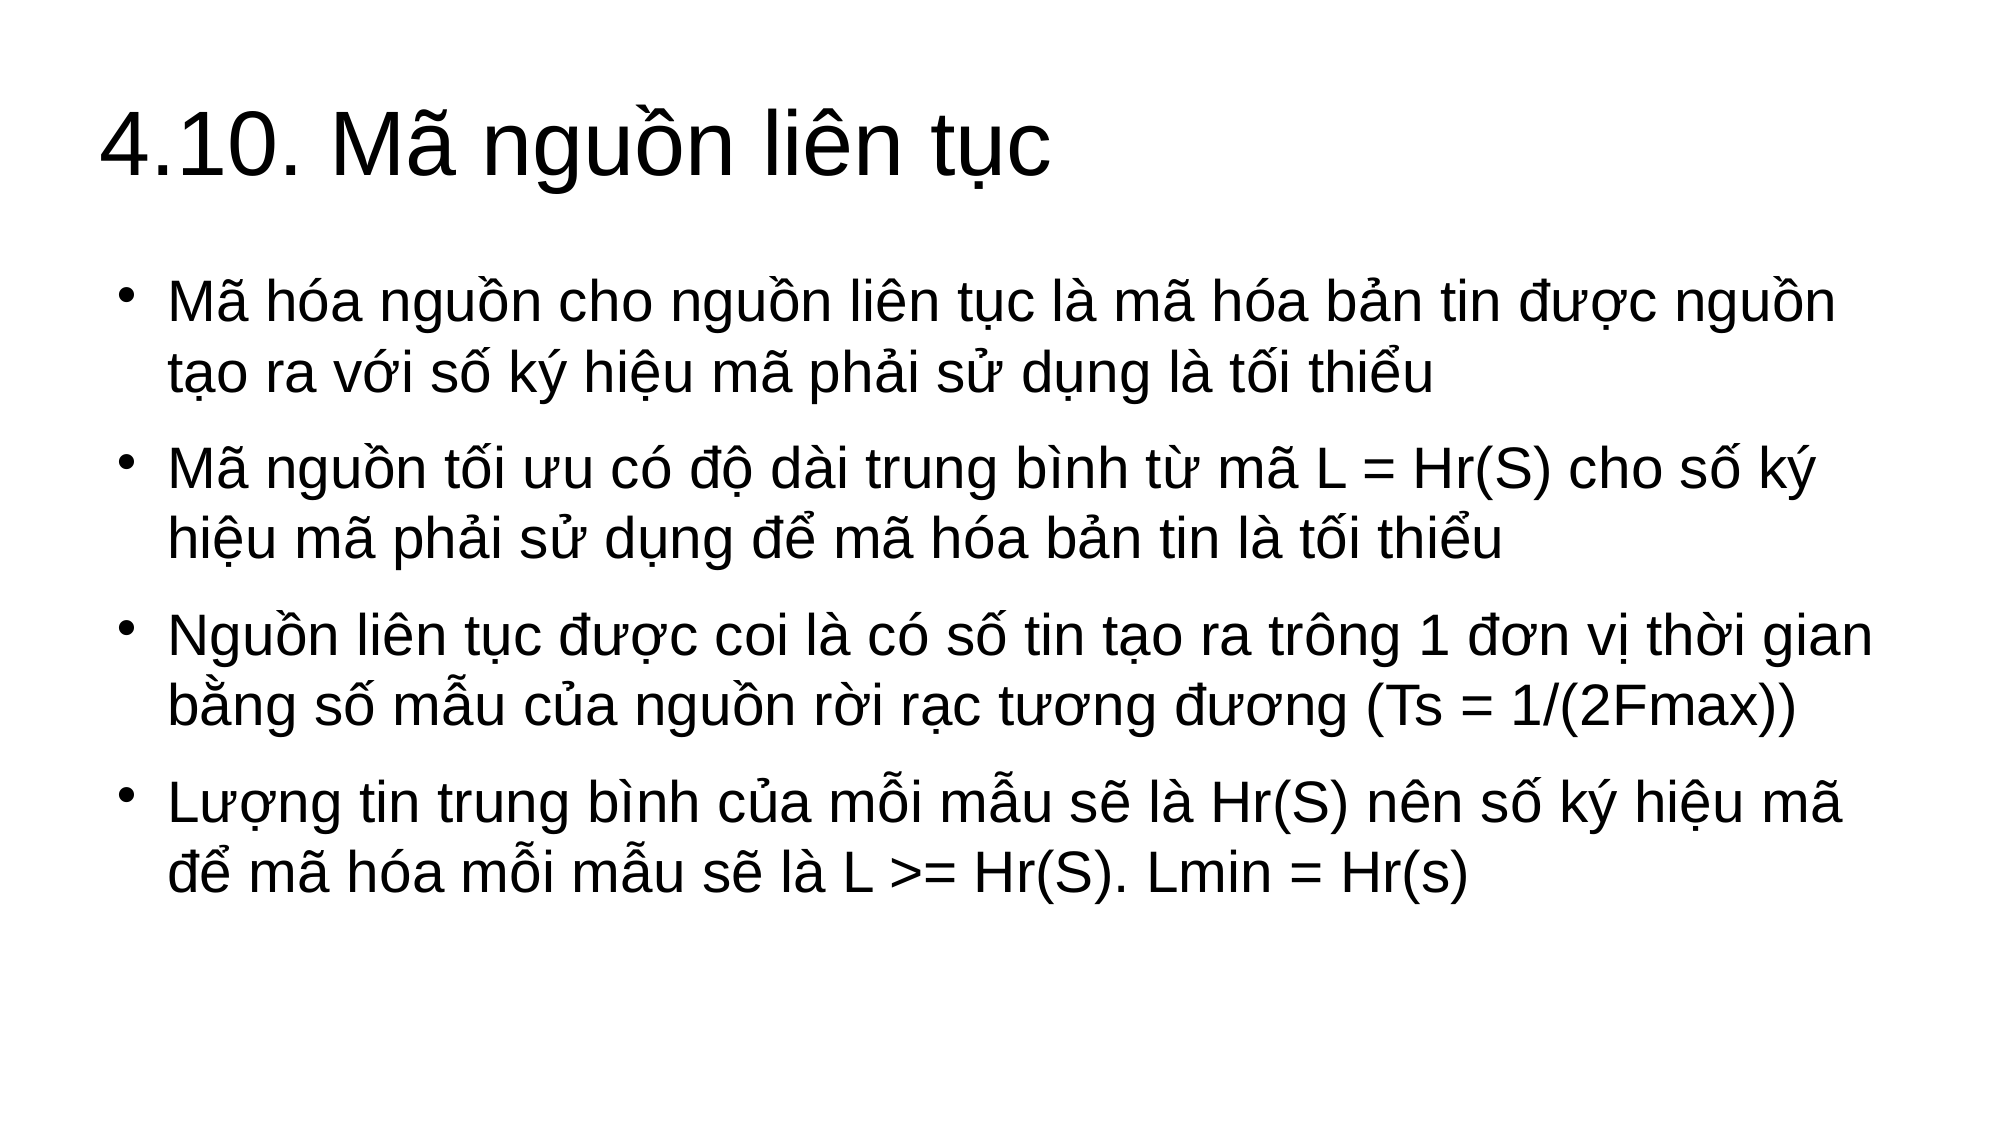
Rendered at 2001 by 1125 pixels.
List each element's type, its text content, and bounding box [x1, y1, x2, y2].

text_box 4.10. Mã nguồn liên tục [99, 44, 1900, 233]
text_box Mã hóa nguồn cho nguồn liên tục là mã hóa bản tin được nguồn tạo ra với số ký hiệu mã phải sử dụng là tối thiểu Mã nguồn tối ưu có độ dài trung bình từ mã L = Hr(S) cho số ký hiệu mã phải sử dụng để mã hóa bản tin là tối thiểu Nguồn liên tục được coi là có số tin tạo ra trông 1 đơn vị thời gian bằng số mẫu của nguồn rời rạc tương đương (Ts = 1/(2Fmax)) Lượng tin trung bình của mỗi mẫu sẽ là Hr(S) nên số ký hiệu mã để mã hóa mỗi mẫu sẽ là L >= Hr(S). Lmin = Hr(s) [99, 263, 1900, 916]
